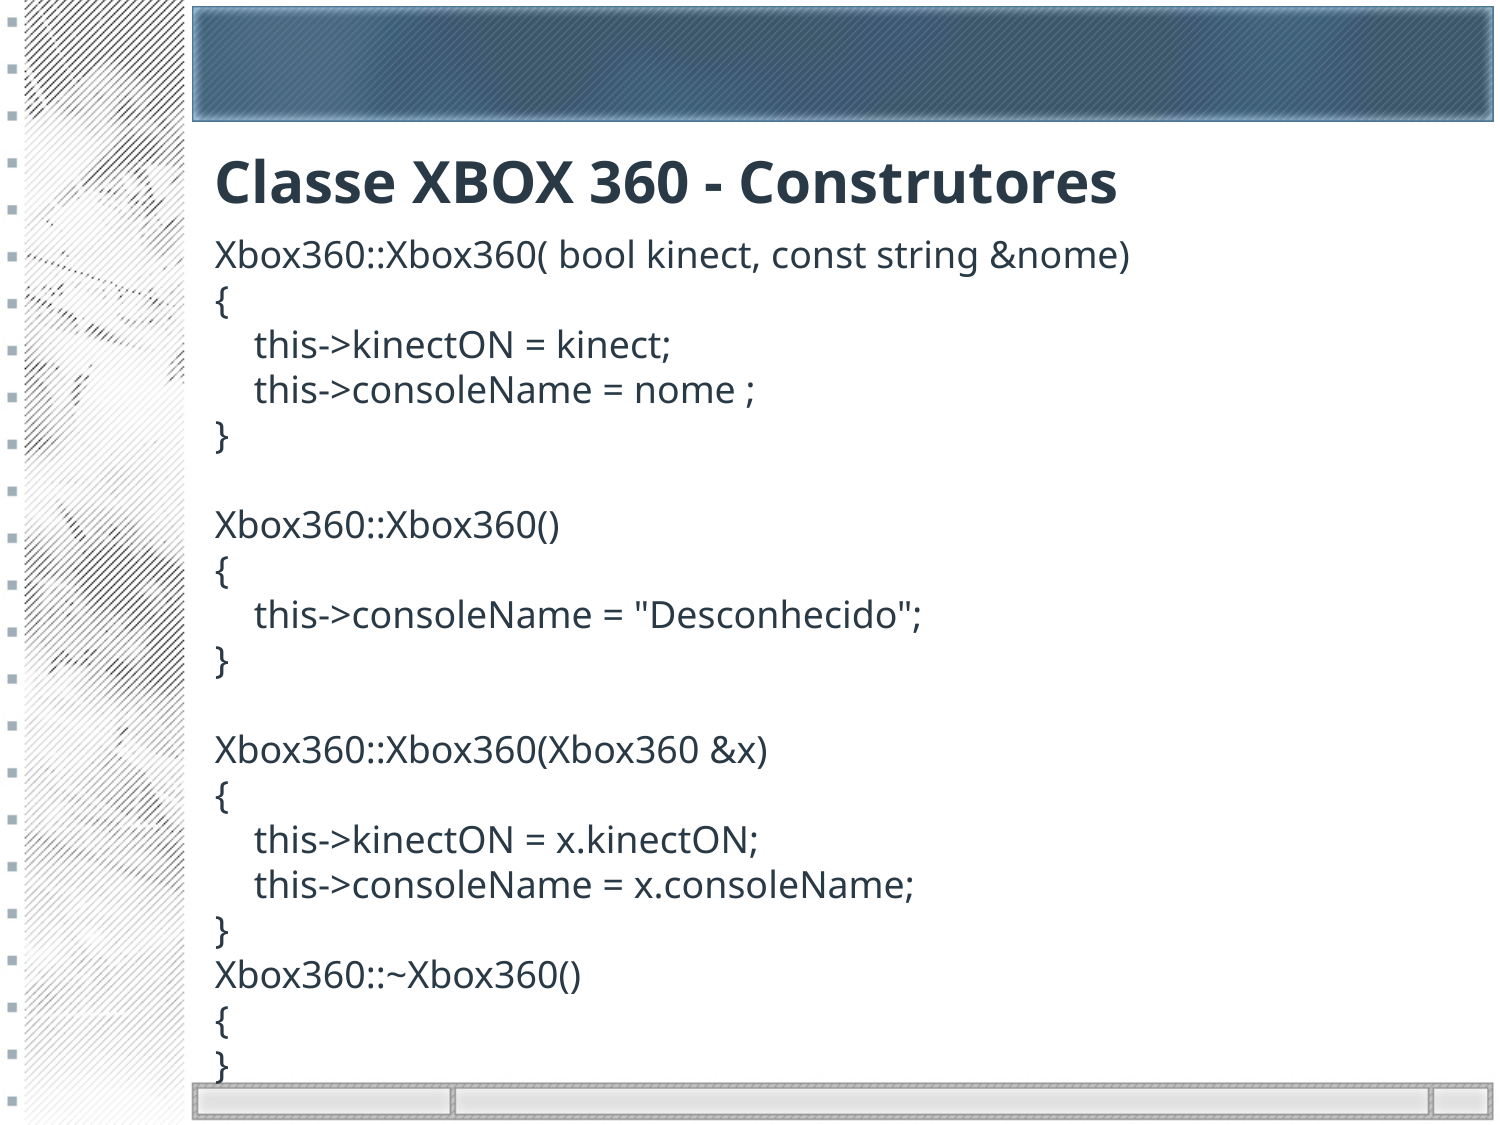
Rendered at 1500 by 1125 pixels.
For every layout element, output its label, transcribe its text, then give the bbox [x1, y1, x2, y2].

text_box Xbox360::Xbox360( bool kinect, const string &nome) { this->kinectON = kinect; this->consoleName = nome ; } Xbox360::Xbox360() { this->consoleName = "Desconhecido"; } Xbox360::Xbox360(Xbox360 &x) { this->kinectON = x.kinectON; this->consoleName = x.consoleName; } Xbox360::~Xbox360() { } [200, 224, 1425, 1094]
text_box Classe XBOX 360 - Construtores [199, 137, 1488, 223]
picture [0, 0, 1500, 1125]
